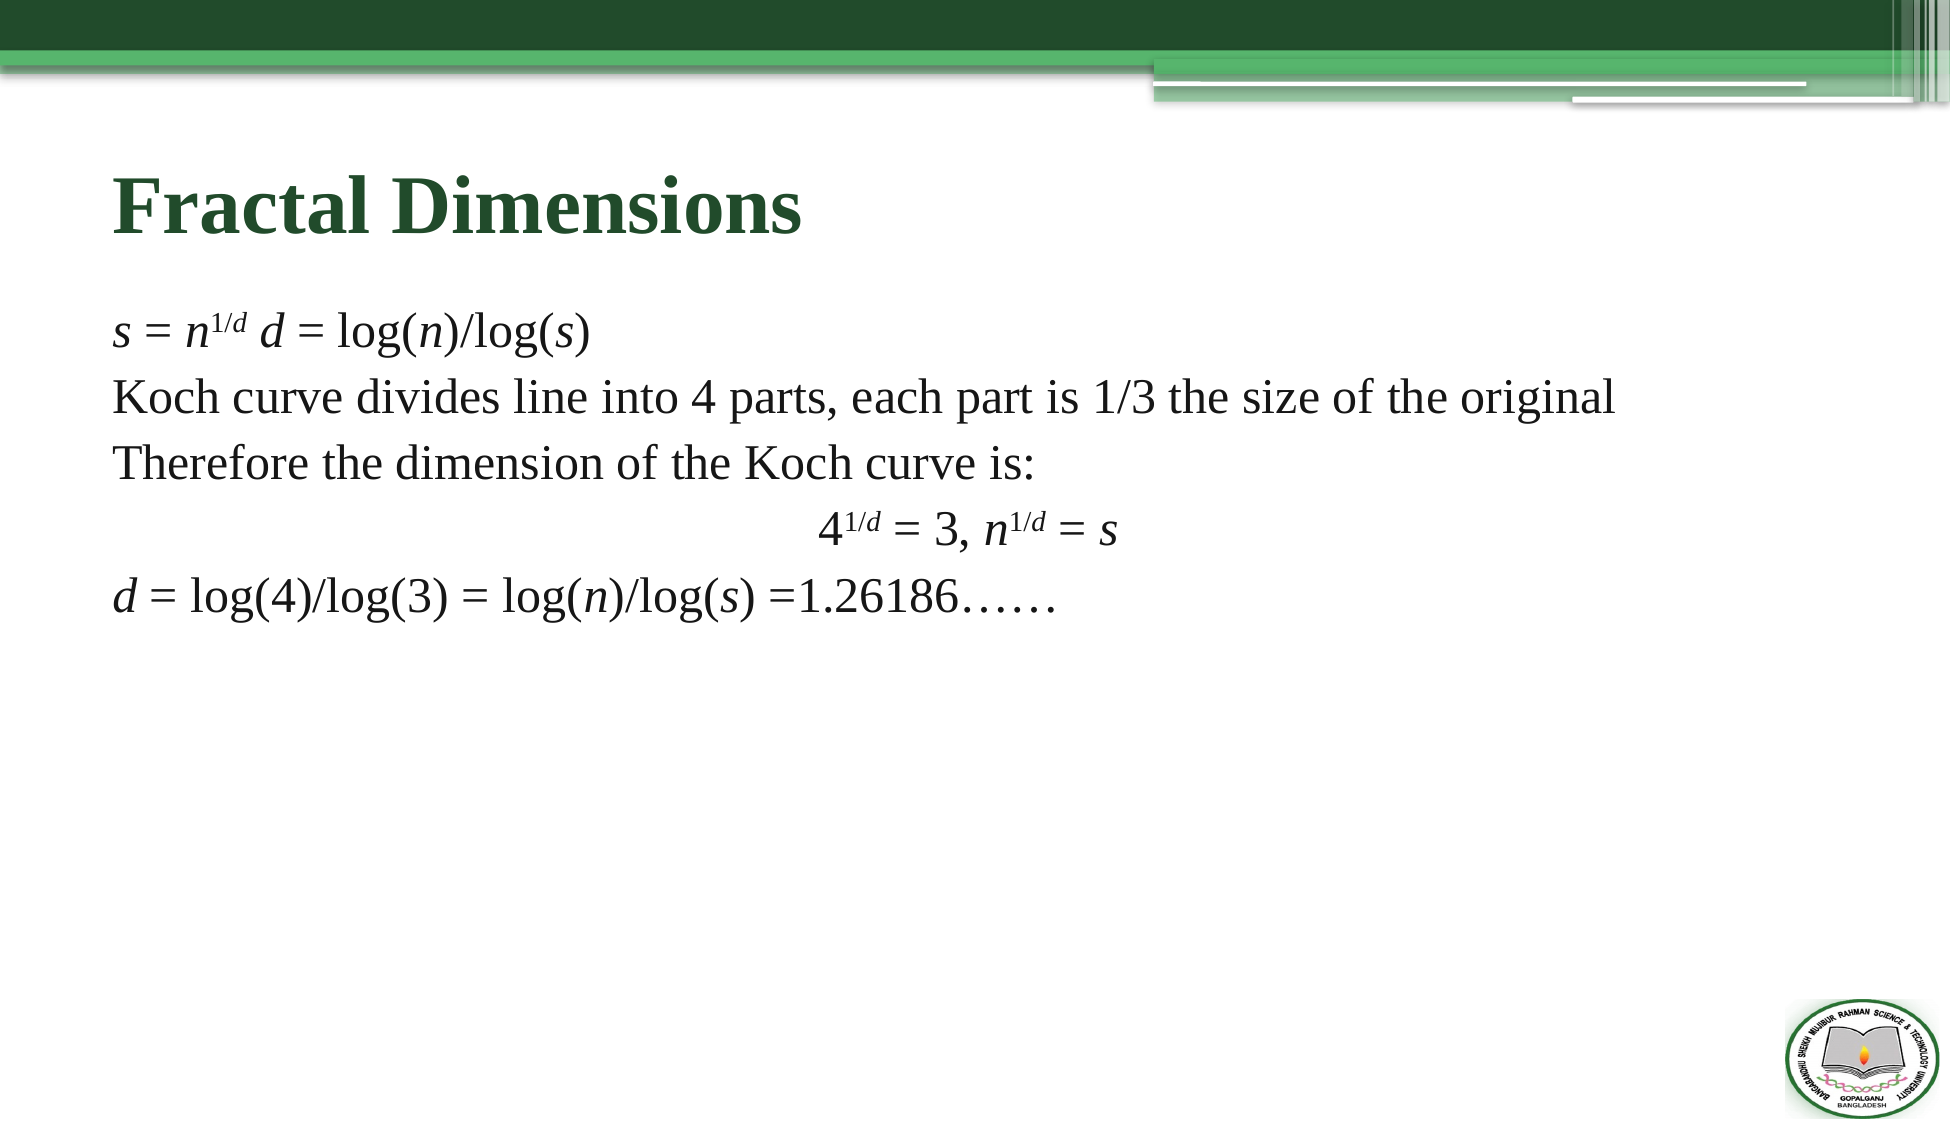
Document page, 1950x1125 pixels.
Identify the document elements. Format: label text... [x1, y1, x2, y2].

picture [1785, 999, 1940, 1119]
list s = n1/d d = log(n)/log(s) Koch curve divides line into 4 parts, each part is 1/3 the size of the original Therefore the dimension of the Koch curve is: 41/d = 3, n1/d = s d = log(4)/log(3) = log(n)/log(s) =1.26186…… [97, 289, 1853, 1038]
title Fractal Dimensions [97, 112, 1853, 288]
